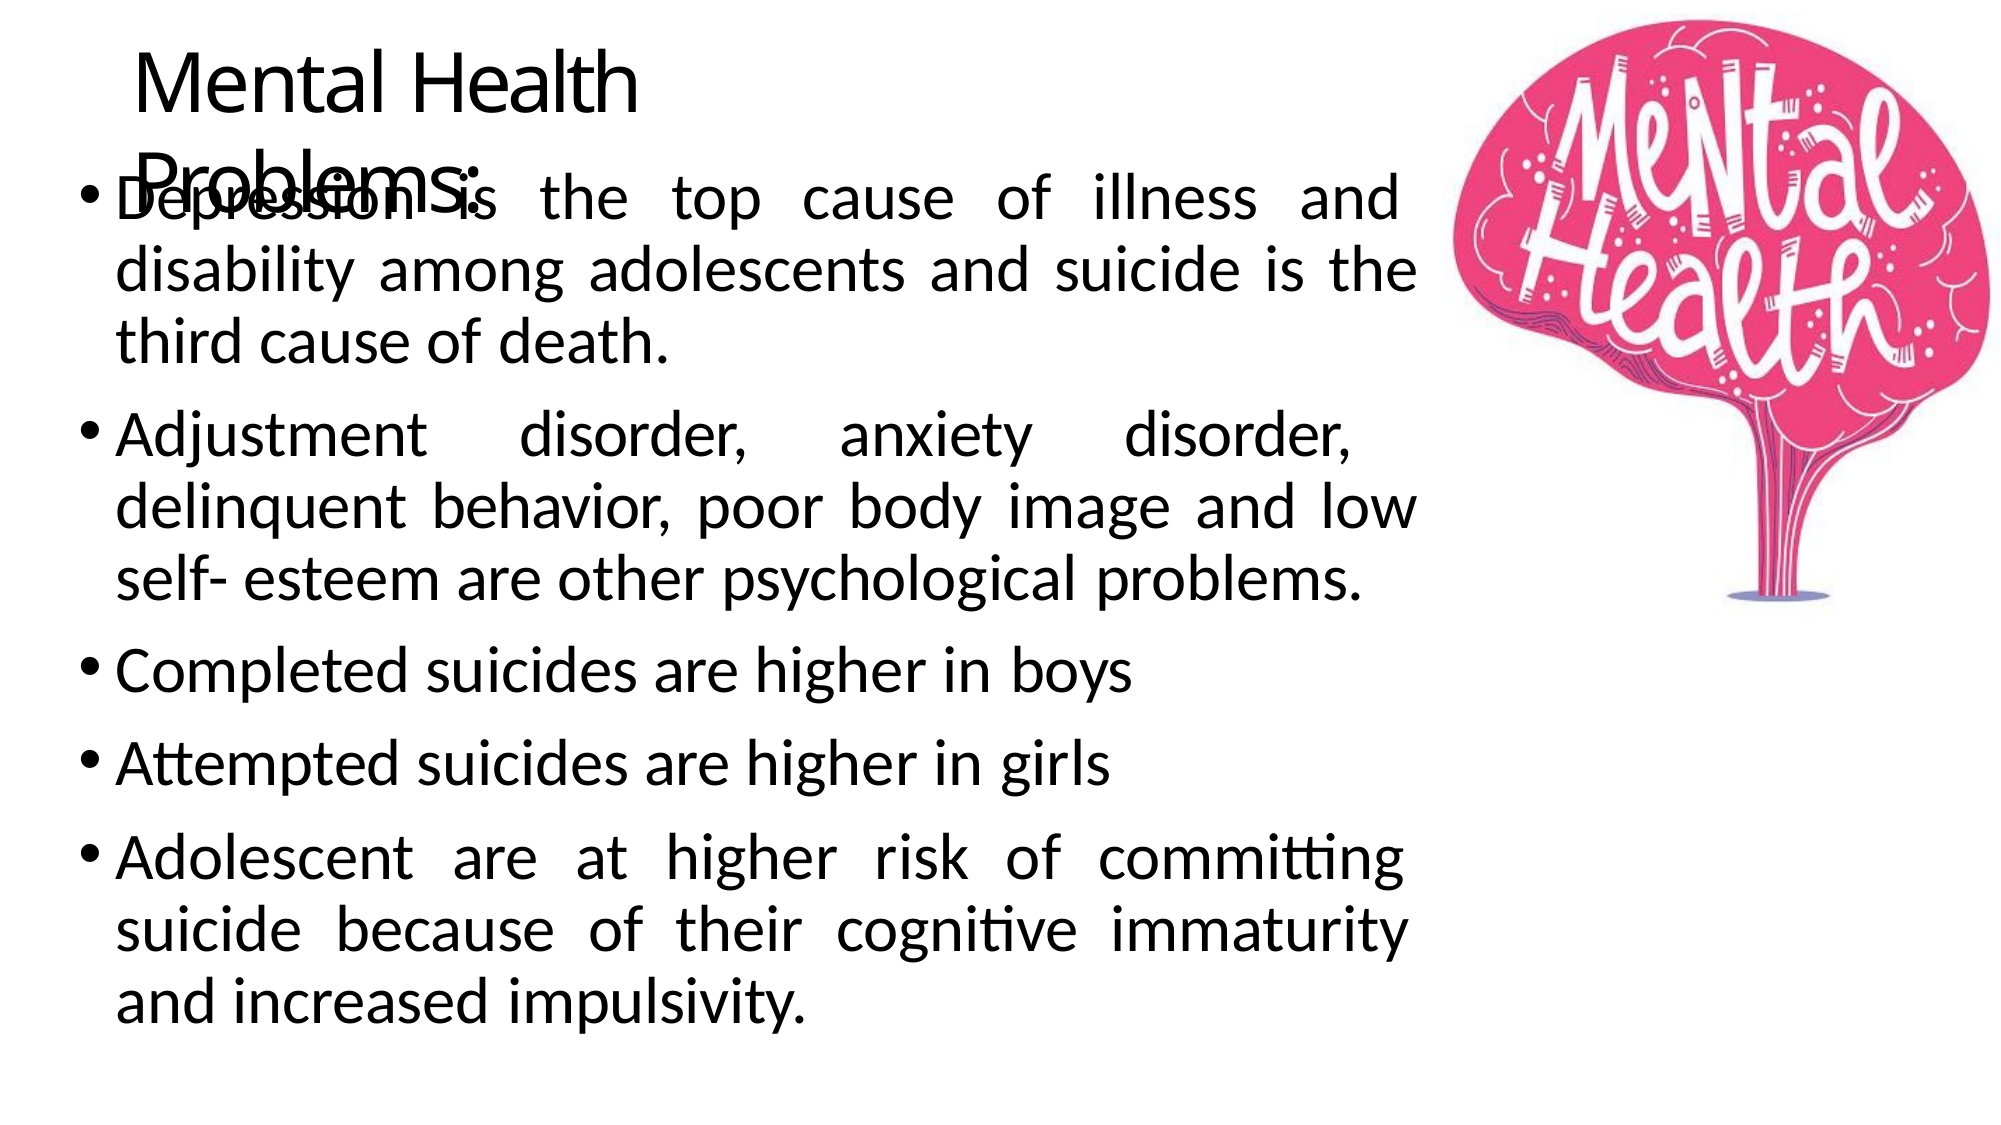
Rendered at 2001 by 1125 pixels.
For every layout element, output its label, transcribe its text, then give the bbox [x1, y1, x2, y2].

title Mental Health Problems: [129, 26, 951, 149]
text_box [1442, 13, 2000, 617]
text_box Depression is the top cause of illness and disability among adolescents and suicide is the third cause of death. Adjustment disorder, anxiety disorder, delinquent behavior, poor body image and low self- esteem are other psychological problems. Completed suicides are higher in boys Attempted suicides are higher in girls Adolescent are at higher risk of committing suicide because of their cognitive immaturity and increased impulsivity. [76, 149, 1443, 1037]
